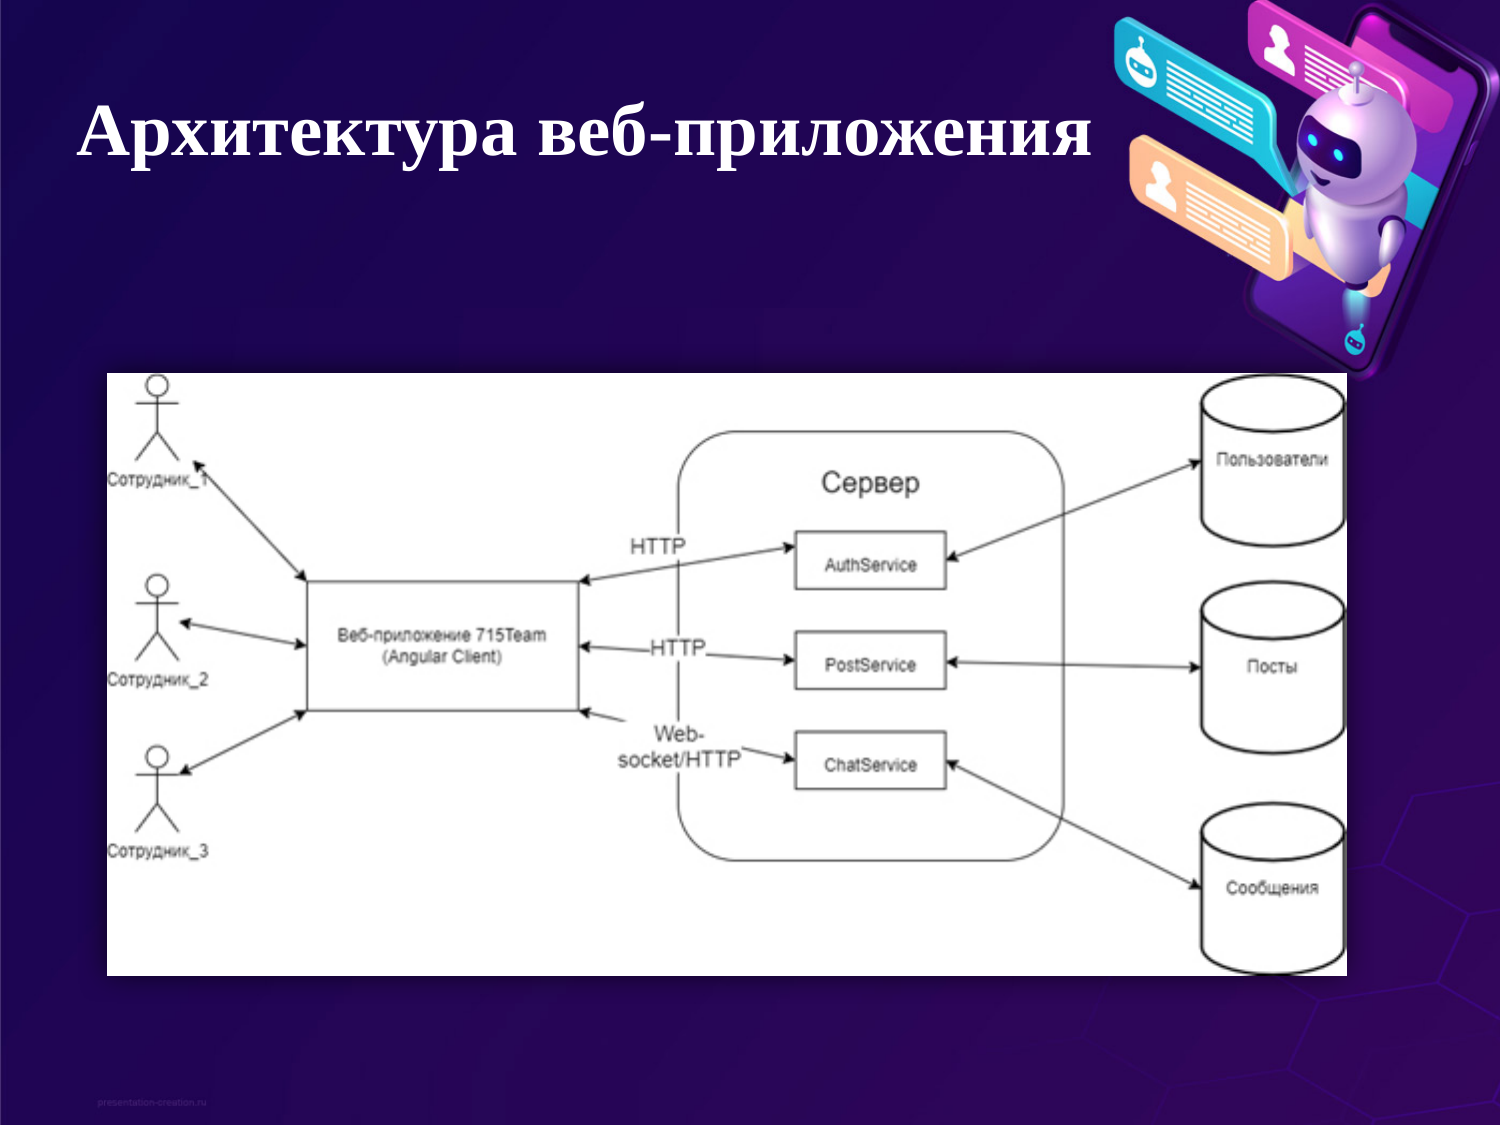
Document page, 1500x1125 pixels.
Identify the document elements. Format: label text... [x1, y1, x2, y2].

picture [0, 0, 1500, 1125]
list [107, 373, 1347, 977]
title Архитектура веб-приложения [0, 30, 1170, 220]
